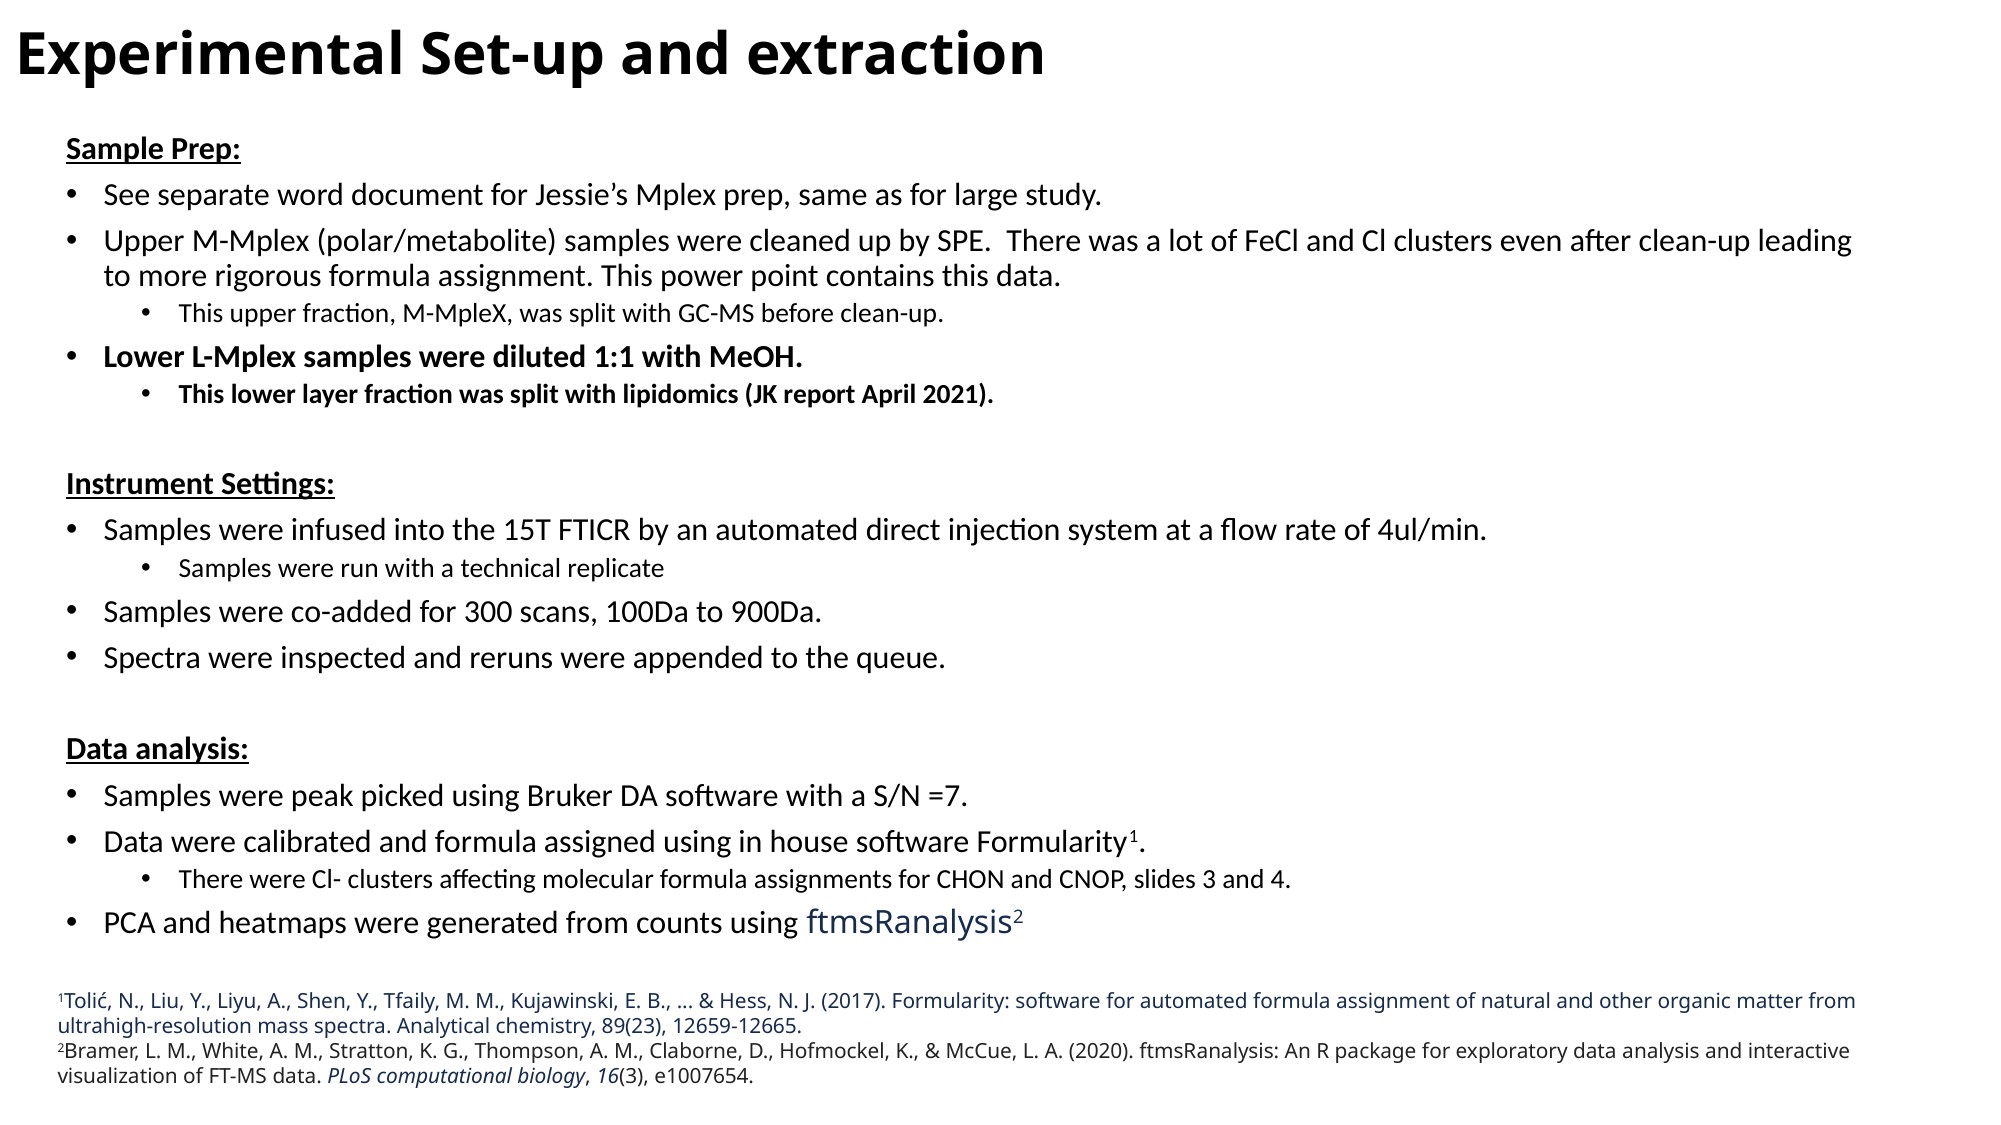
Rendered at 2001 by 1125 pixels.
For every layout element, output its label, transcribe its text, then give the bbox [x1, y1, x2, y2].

text_box 1Tolić, N., Liu, Y., Liyu, A., Shen, Y., Tfaily, M. M., Kujawinski, E. B., ... & Hess, N. J. (2017). Formularity: software for automated formula assignment of natural and other organic matter from ultrahigh-resolution mass spectra. Analytical chemistry, 89(23), 12659-12665. 2Bramer, L. M., White, A. M., Stratton, K. G., Thompson, A. M., Claborne, D., Hofmockel, K., & McCue, L. A. (2020). ftmsRanalysis: An R package for exploratory data analysis and interactive visualization of FT-MS data. PLoS computational biology, 16(3), e1007654. [42, 980, 1969, 1095]
title Experimental Set-up and extraction [0, 0, 1863, 112]
list Sample Prep: See separate word document for Jessie’s Mplex prep, same as for large study. Upper M-Mplex (polar/metabolite) samples were cleaned up by SPE. There was a lot of FeCl and Cl clusters even after clean-up leading to more rigorous formula assignment. This power point contains this data. This upper fraction, M-MpleX, was split with GC-MS before clean-up. Lower L-Mplex samples were diluted 1:1 with MeOH. This lower layer fraction was split with lipidomics (JK report April 2021). Instrument Settings: Samples were infused into the 15T FTICR by an automated direct injection system at a flow rate of 4ul/min. Samples were run with a technical replicate Samples were co-added for 300 scans, 100Da to 900Da. Spectra were inspected and reruns were appended to the queue. Data analysis: Samples were peak picked using Bruker DA software with a S/N =7. Data were calibrated and formula assigned using in house software Formularity1. There were Cl- clusters affecting molecular formula assignments for CHON and CNOP, slides 3 and 4. PCA and heatmaps were generated from counts using ftmsRanalysis2 [51, 124, 1899, 956]
